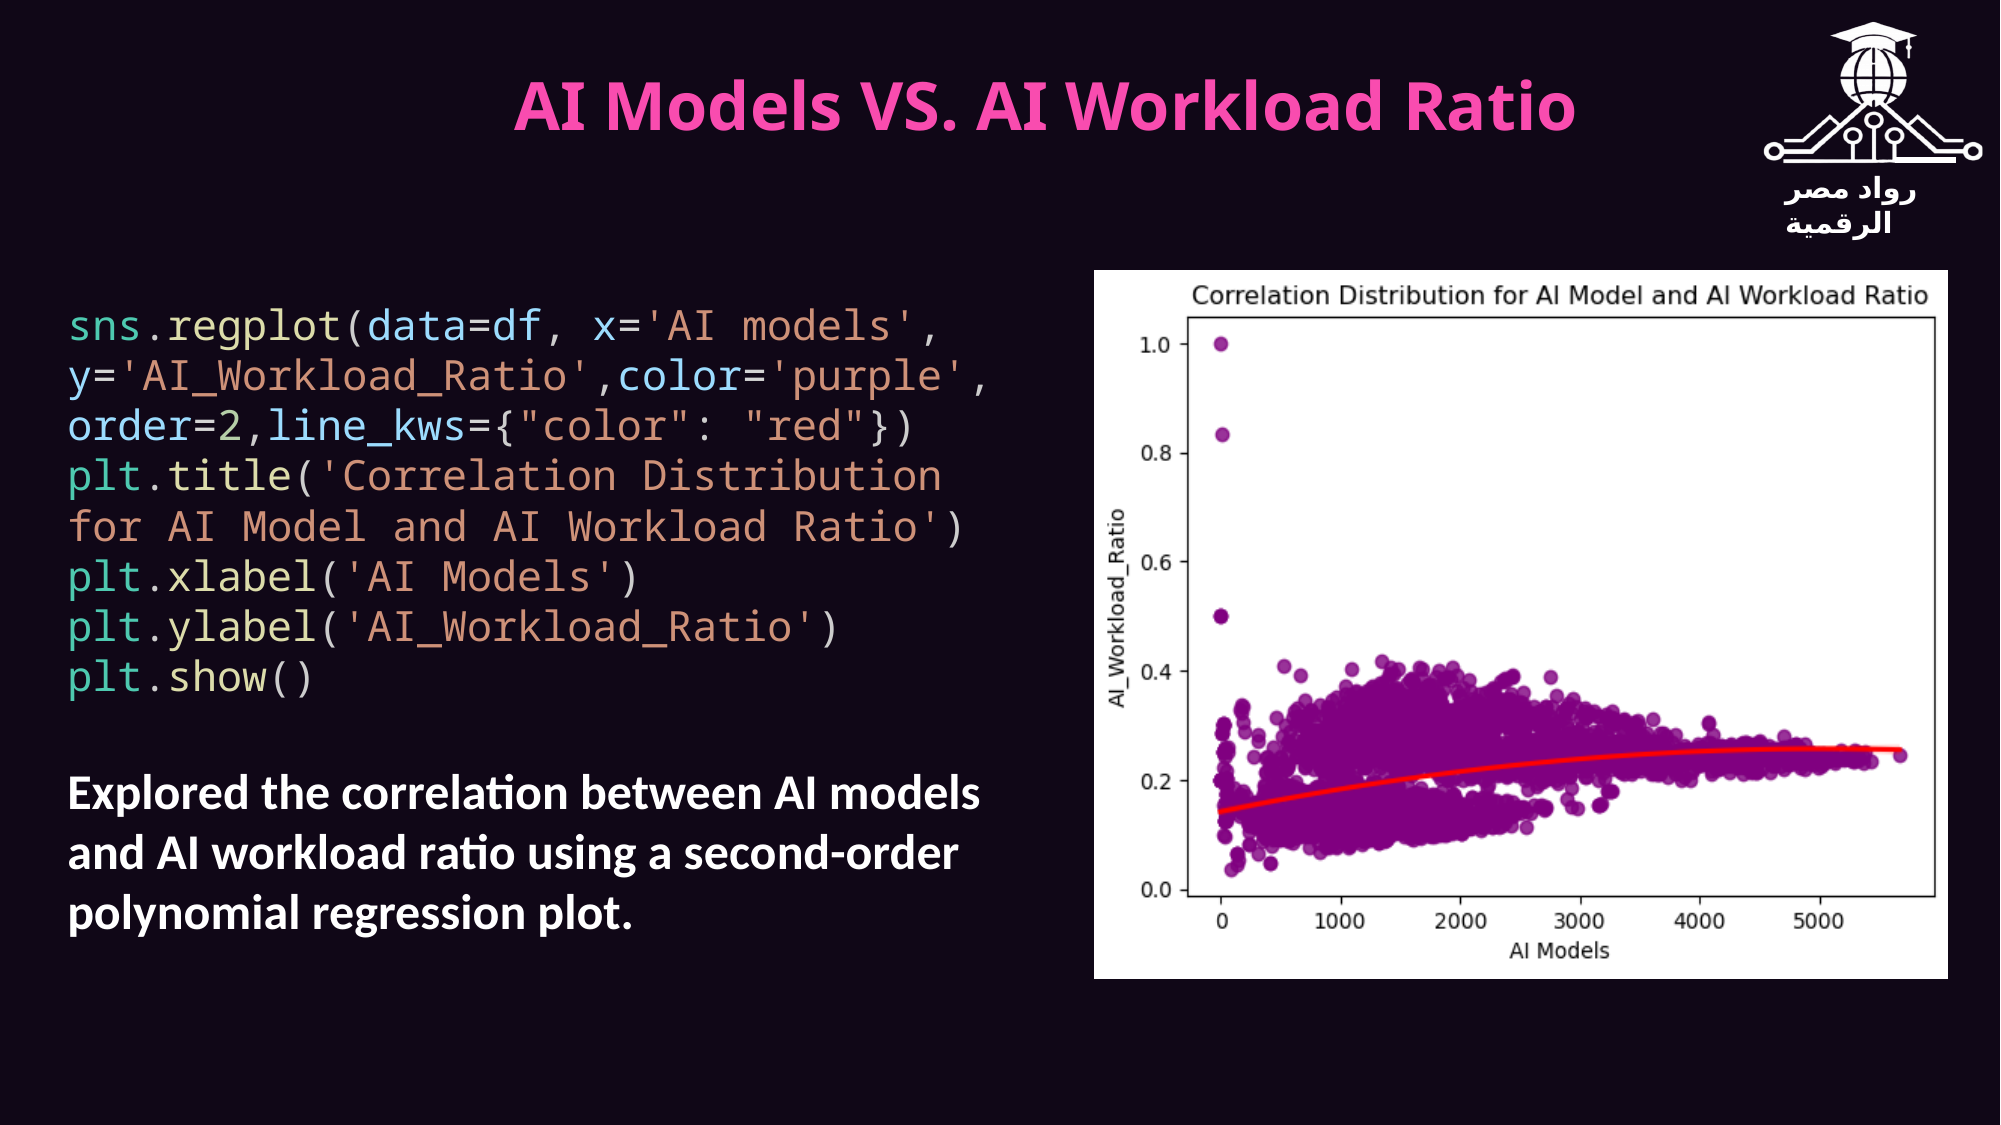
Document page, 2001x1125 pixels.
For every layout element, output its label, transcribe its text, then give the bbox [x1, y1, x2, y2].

text_box sns.regplot(data=df, x='AI models', y='AI_Workload_Ratio',color='purple', order=2,line_kws={"color": "red"}) plt.title('Correlation Distribution for AI Model and AI Workload Ratio') plt.xlabel('AI Models') plt.ylabel('AI_Workload_Ratio') plt.show() [52, 291, 1053, 707]
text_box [1762, 18, 1983, 206]
text_box Explored the correlation between AI models and AI workload ratio using a second-order polynomial regression plot. [52, 752, 1053, 947]
text_box AI Models VS. AI Workload Ratio [499, 56, 1630, 151]
picture [1094, 270, 1948, 979]
